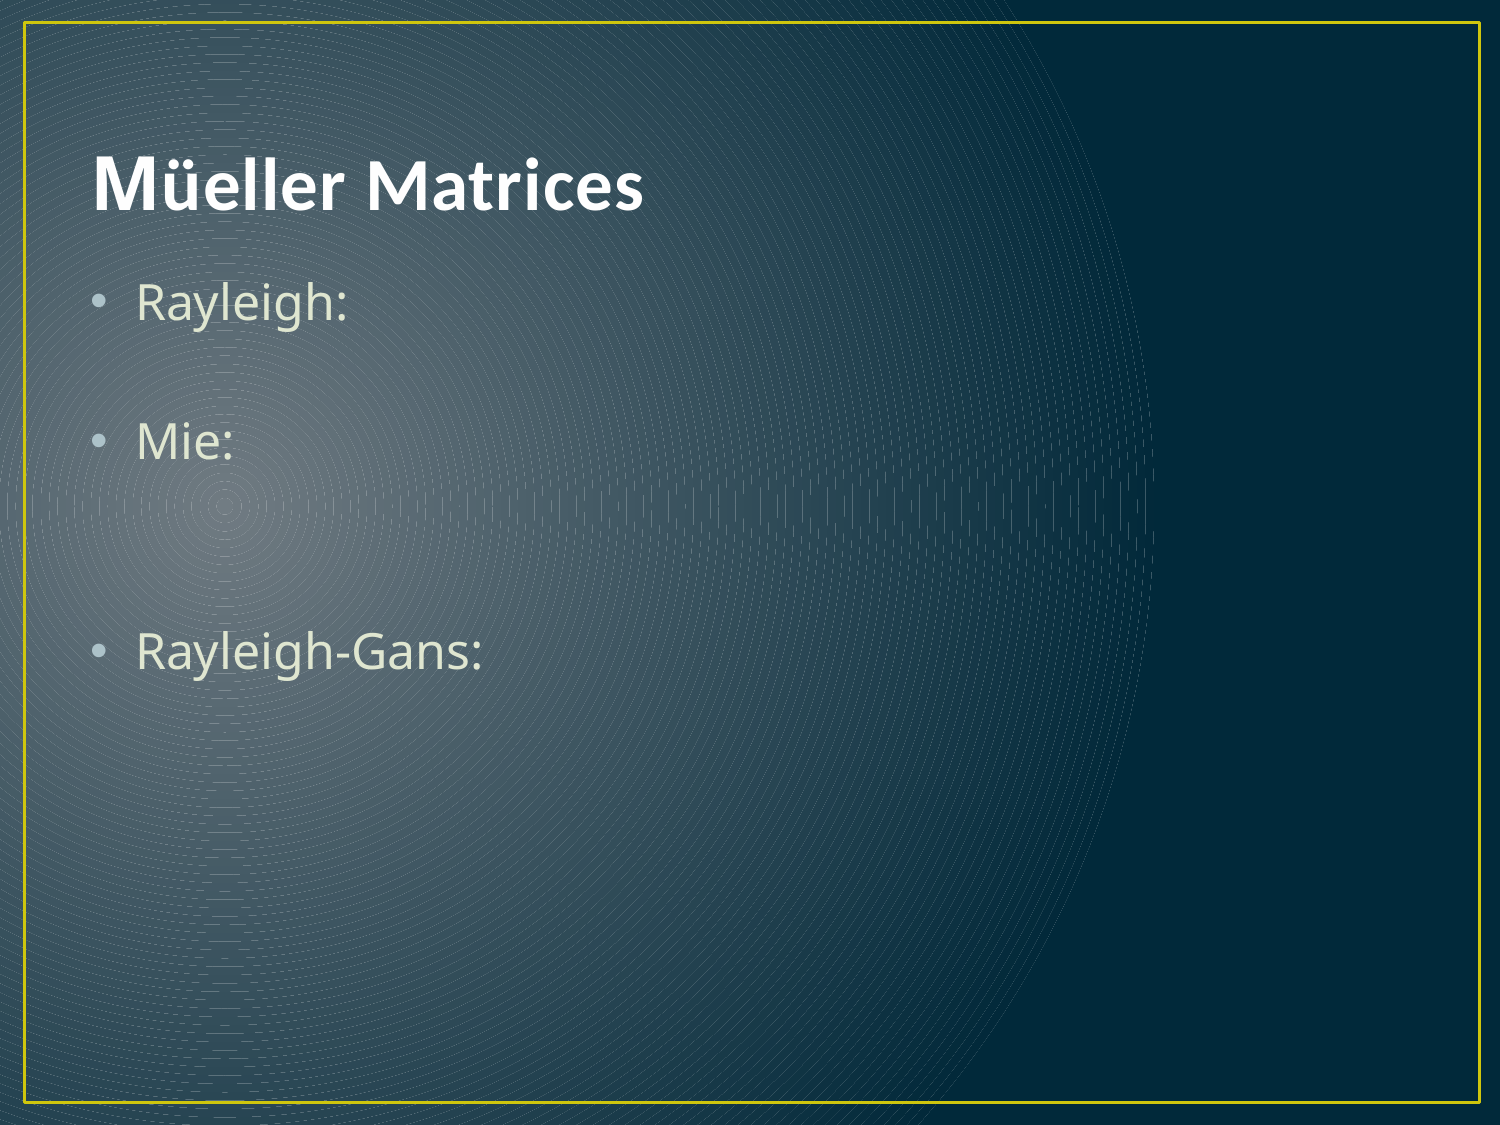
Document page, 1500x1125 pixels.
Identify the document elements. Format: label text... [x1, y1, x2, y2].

title Müeller Matrices [75, 45, 1425, 233]
